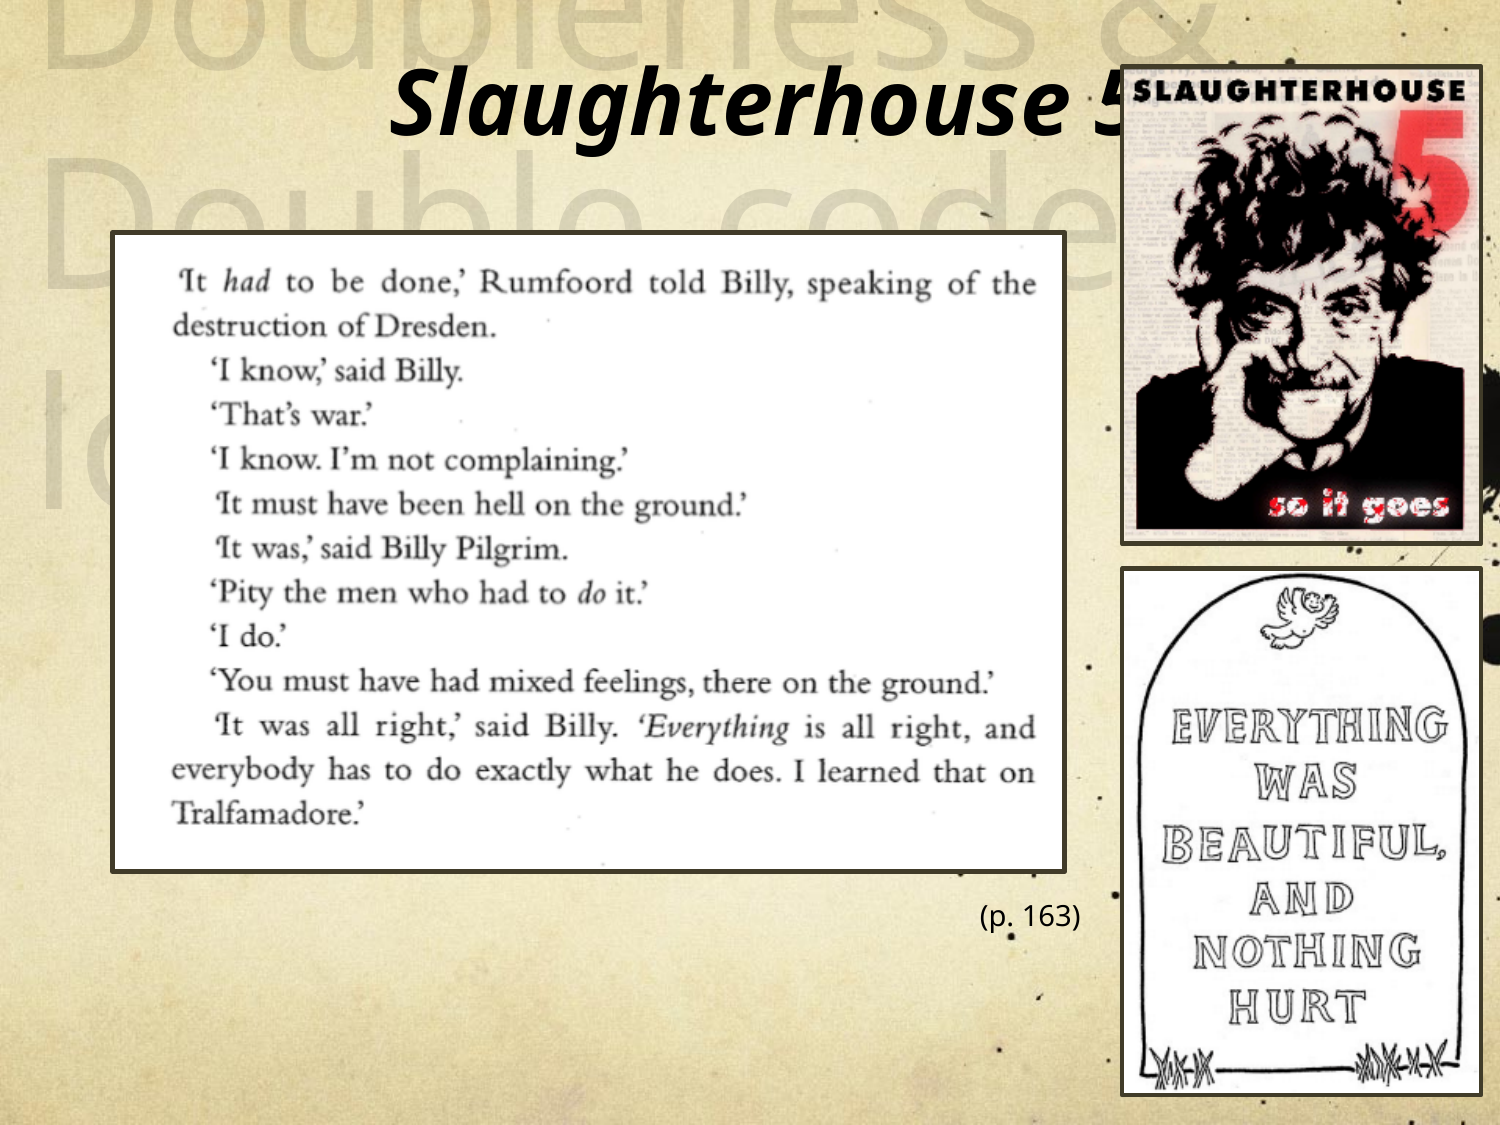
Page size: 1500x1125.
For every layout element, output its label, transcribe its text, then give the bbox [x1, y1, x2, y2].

list [80, 127, 1031, 1093]
text_box (p. 163) [965, 890, 1096, 941]
list Doubleness & Double-coded logic [30, 35, 1414, 398]
picture [0, 0, 1500, 1125]
title Slaughterhouse 5 [381, 61, 1133, 154]
